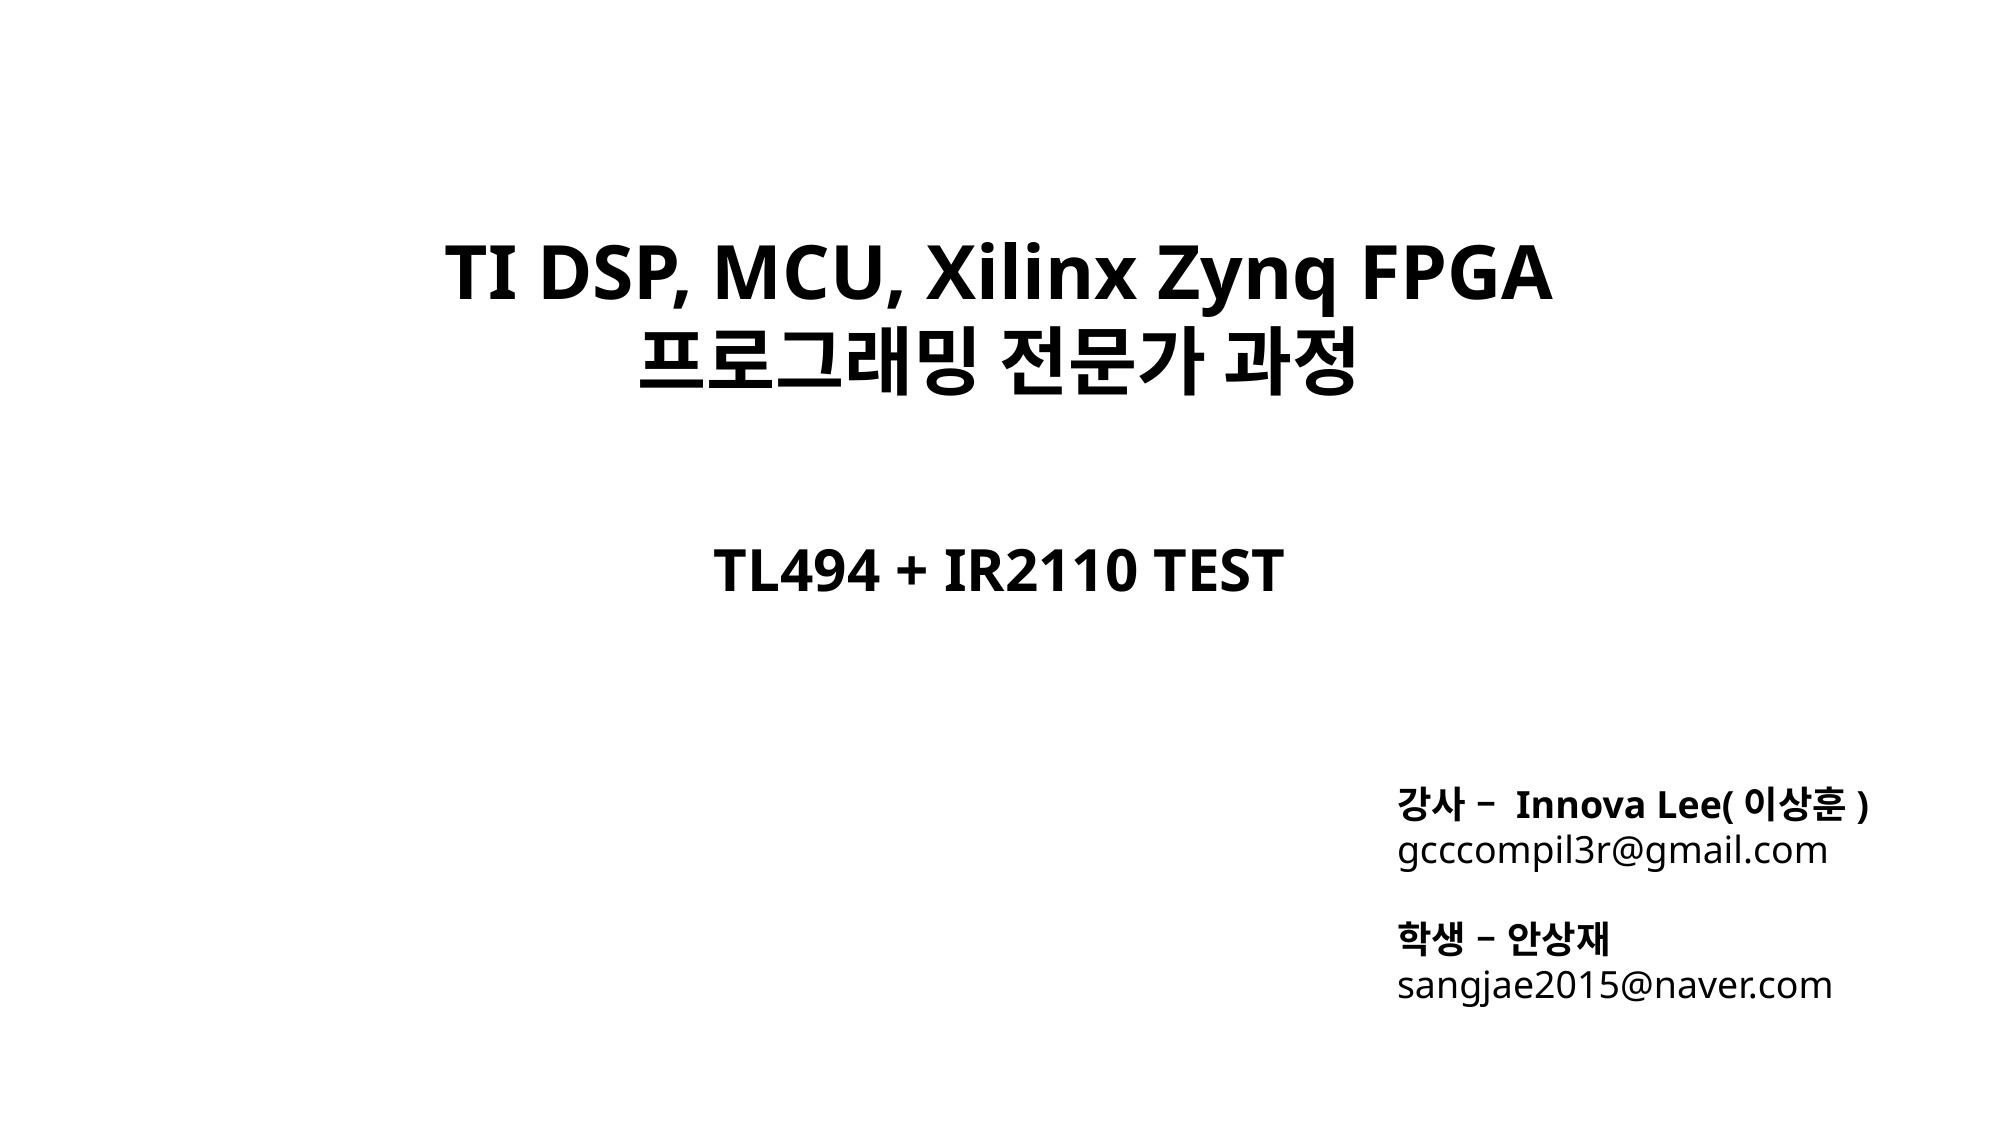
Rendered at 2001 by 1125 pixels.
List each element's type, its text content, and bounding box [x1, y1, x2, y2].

text_box TI DSP, MCU, Xilinx Zynq FPGA 프로그래밍 전문가 과정 [430, 217, 1570, 413]
text_box TL494 + IR2110 TEST [699, 491, 1301, 611]
text_box 강사 – Innova Lee(이상훈) gcccompil3r@gmail.com 학생 – 안상재 sangjae2015@naver.com [1382, 773, 1884, 1014]
